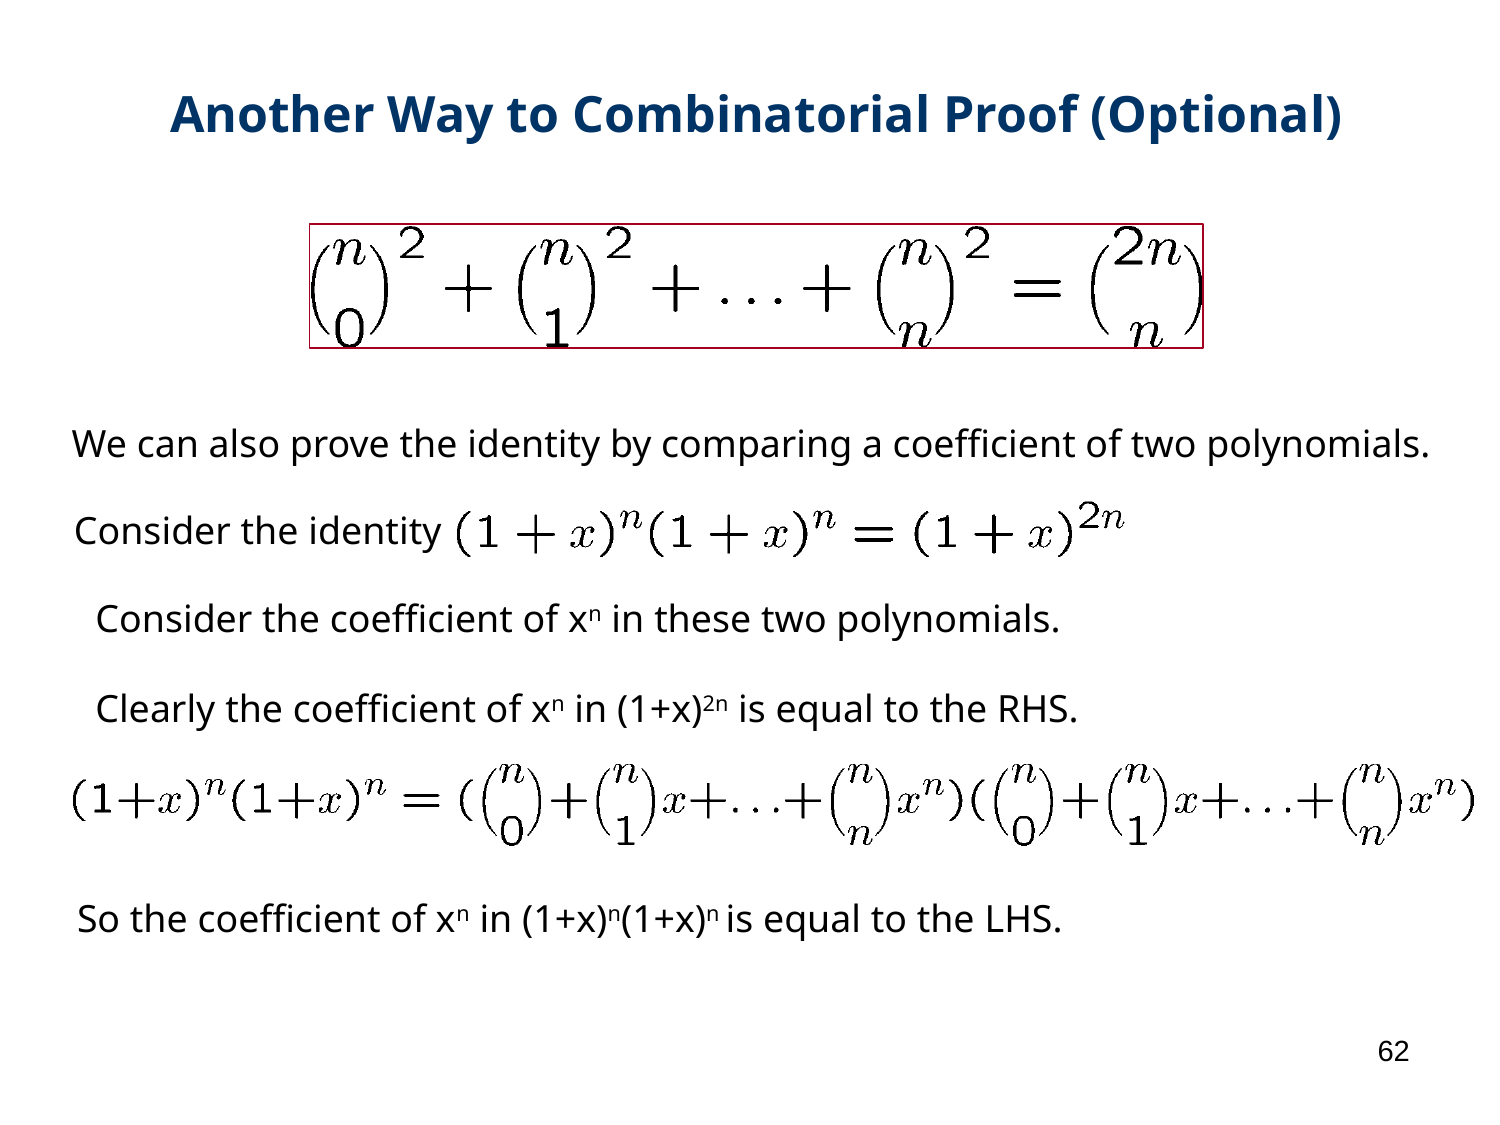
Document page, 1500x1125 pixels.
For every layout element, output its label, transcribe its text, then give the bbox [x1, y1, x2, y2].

text_box Another Way to Combinatorial Proof (Optional) [155, 74, 1358, 150]
picture [455, 499, 1126, 559]
slide_number 62 [1074, 1024, 1425, 1103]
picture [309, 224, 1203, 348]
picture [71, 762, 1476, 848]
text_box Consider the coefficient of xn in these two polynomials. Clearly the coefficient of xn in (1+x)2n is equal to the RHS. [80, 587, 1095, 760]
text_box So the coefficient of xn in (1+x)n(1+x)n is equal to the LHS. [62, 887, 1325, 948]
text_box We can also prove the identity by comparing a coefficient of two polynomials. [56, 412, 1447, 473]
text_box Consider the identity [59, 499, 454, 560]
